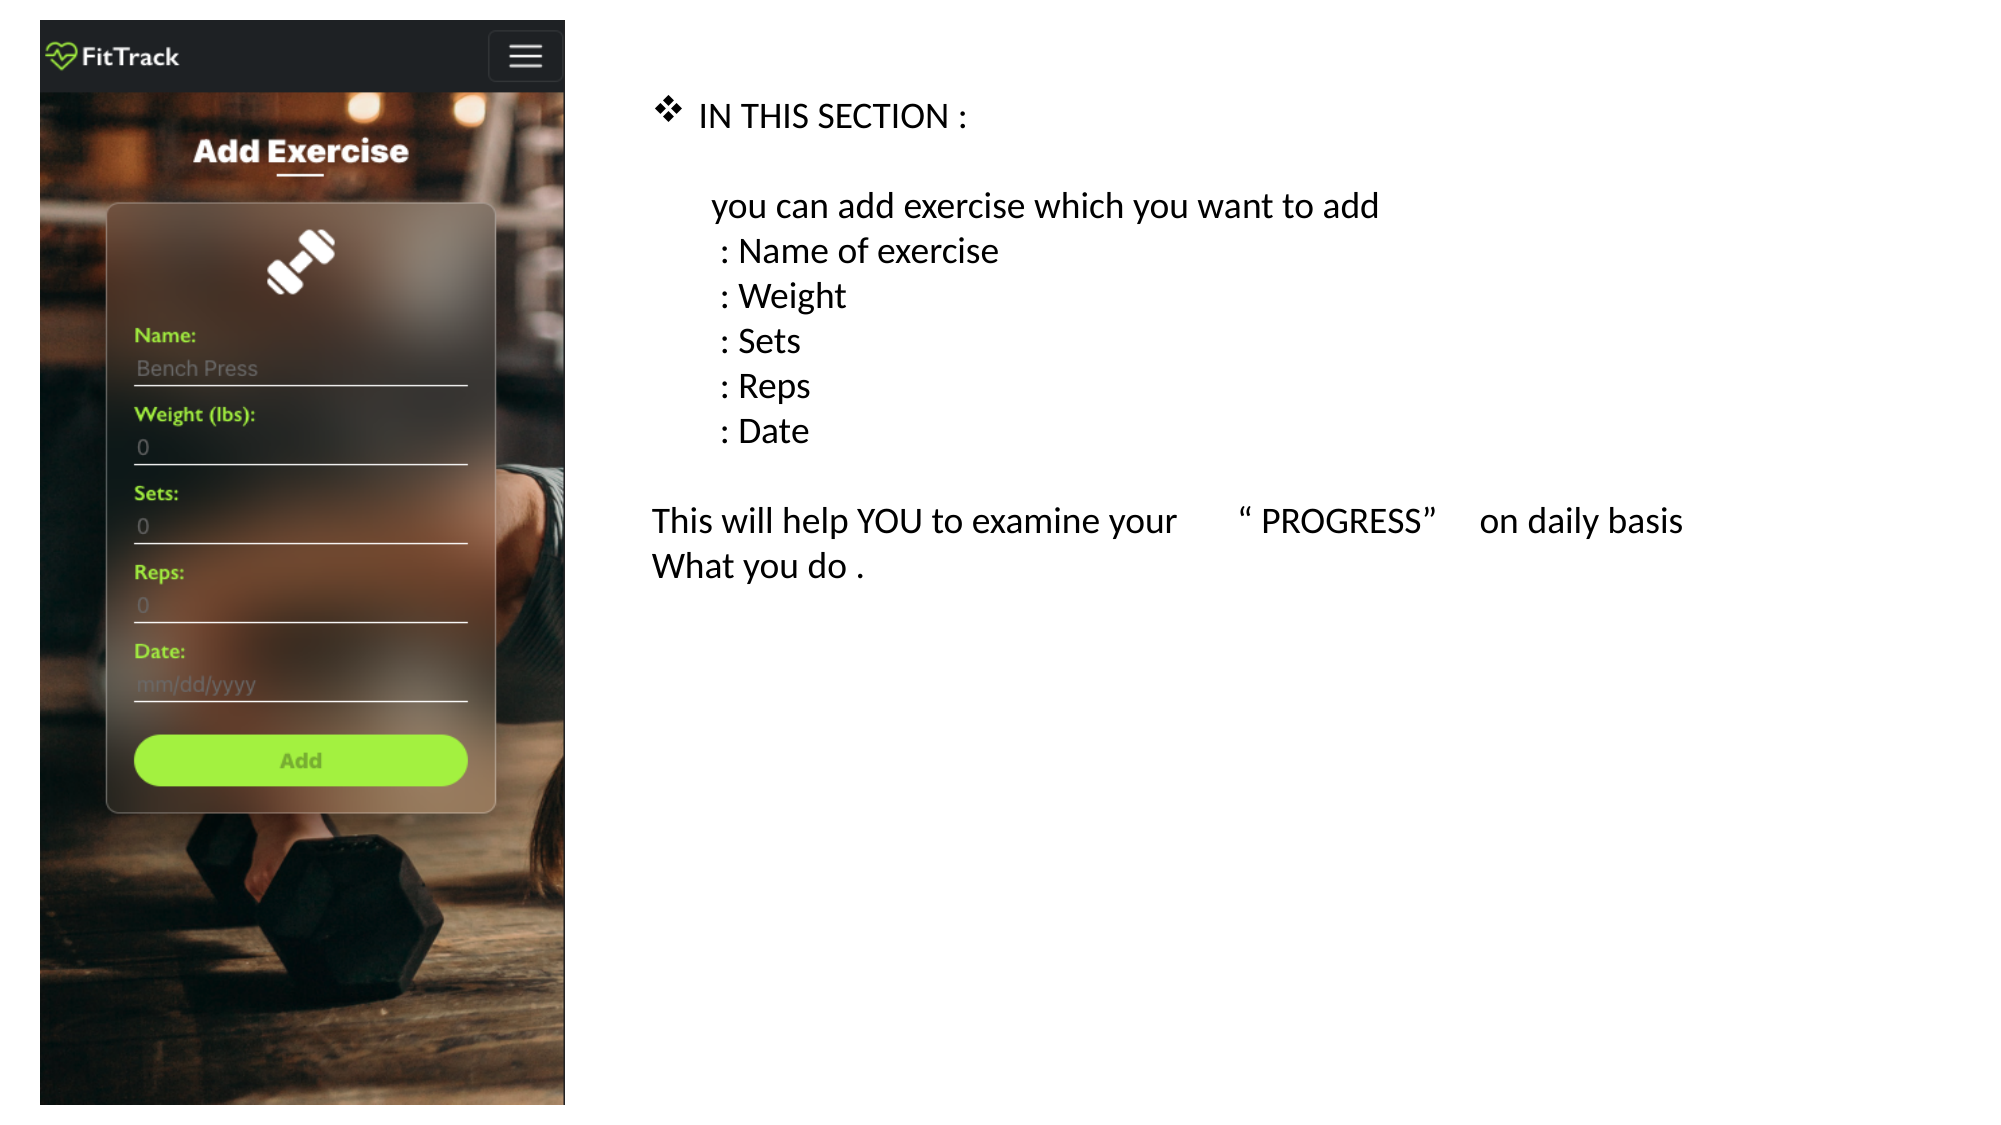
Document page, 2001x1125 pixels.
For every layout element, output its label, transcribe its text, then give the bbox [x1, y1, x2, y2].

picture [40, 20, 565, 1105]
text_box IN THIS SECTION : you can add exercise which you want to add : Name of exercise : Weight : Sets : Reps : Date This will help YOU to examine your “ PROGRESS” on daily basis What you do . [637, 83, 1915, 594]
